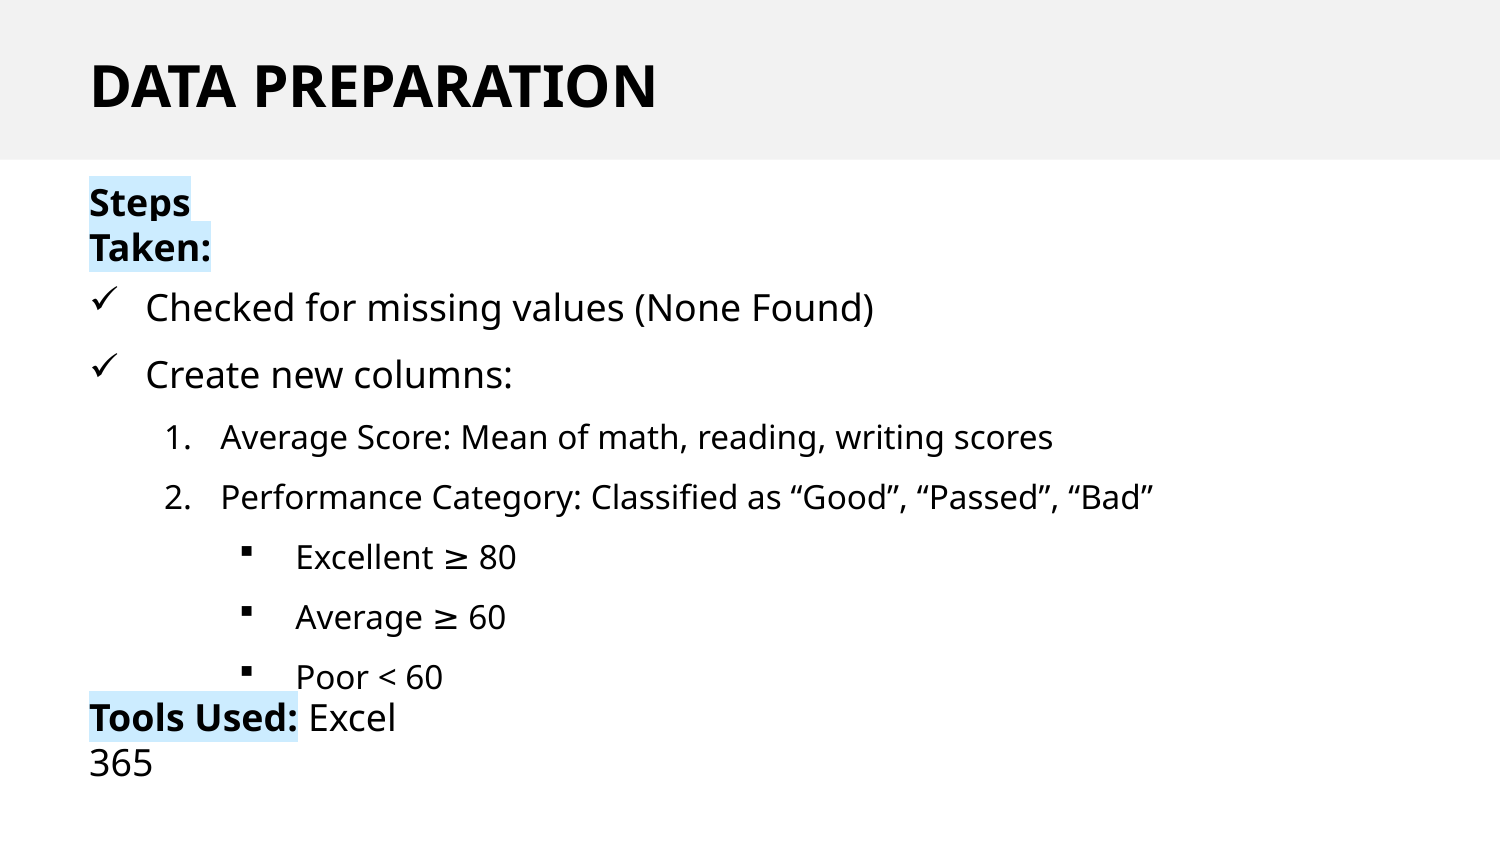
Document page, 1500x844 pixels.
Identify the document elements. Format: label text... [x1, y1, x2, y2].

title DATA PREPARATION [74, 33, 890, 126]
text_box Checked for missing values (None Found) Create new columns: Average Score: Mean of math, reading, writing scores Performance Category: Classified as “Good”, “Passed”, “Bad” Excellent ≥ 80 Average ≥ 60 Poor < 60 [74, 253, 1180, 704]
text_box [0, 0, 1500, 162]
text_box Tools Used: Excel 365 [74, 686, 464, 792]
text_box Steps Taken: [74, 171, 321, 253]
